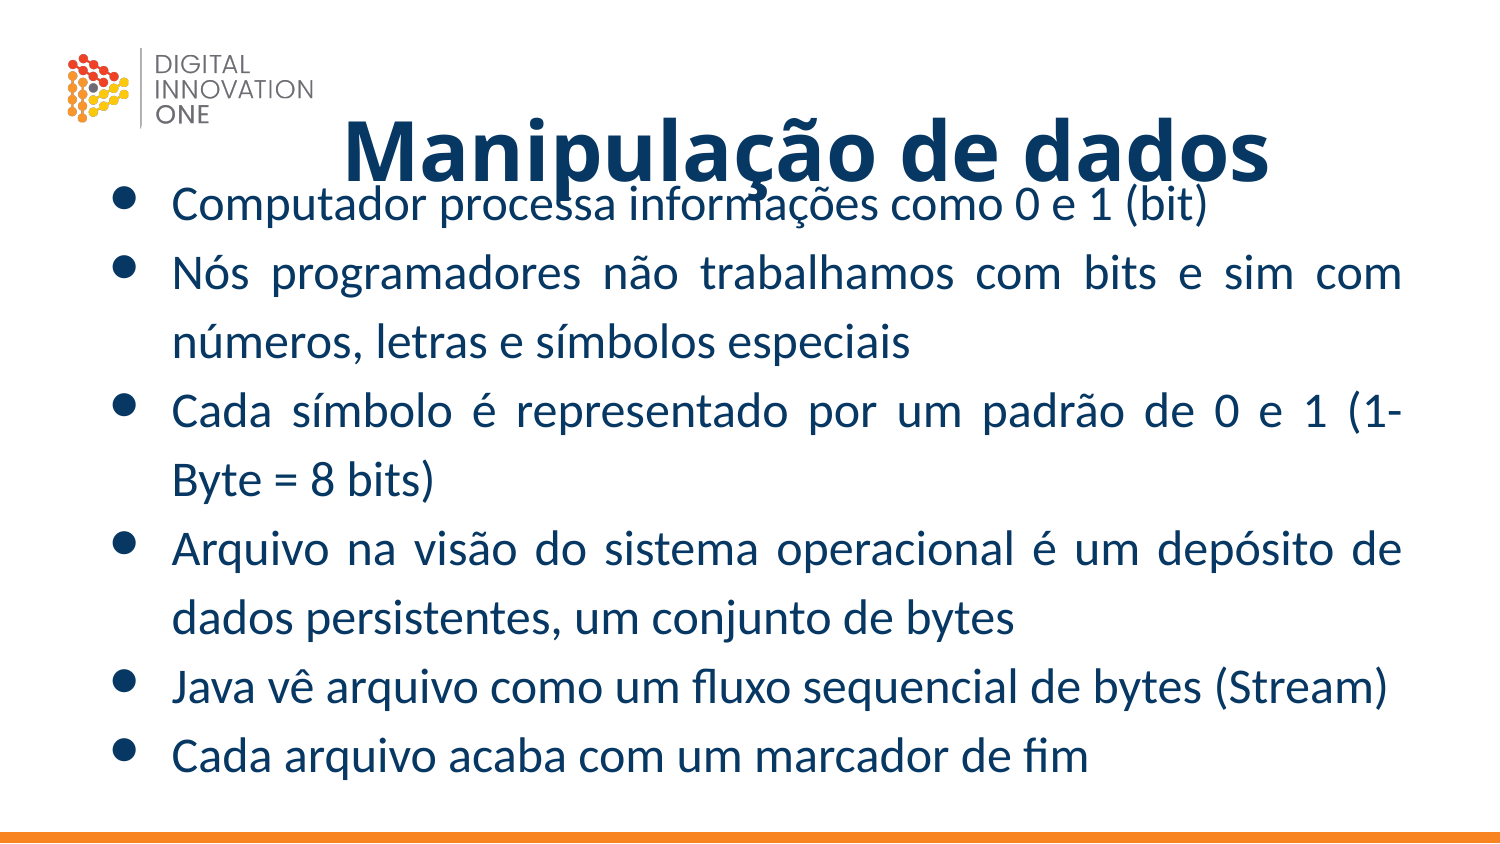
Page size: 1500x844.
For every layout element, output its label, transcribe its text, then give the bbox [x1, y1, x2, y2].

text_box [0, 832, 1500, 843]
subtitle Computador processa informações como 0 e 1 (bit) Nós programadores não trabalhamos com bits e sim com números, letras e símbolos especiais Cada símbolo é representado por um padrão de 0 e 1 (1-Byte = 8 bits) Arquivo na visão do sistema operacional é um depósito de dados persistentes, um conjunto de bytes Java vê arquivo como um fluxo sequencial de bytes (Stream) Cada arquivo acaba com um marcador de fim [81, 382, 1419, 832]
subtitle Manipulação de dados [118, 50, 1500, 148]
picture [50, 39, 331, 138]
